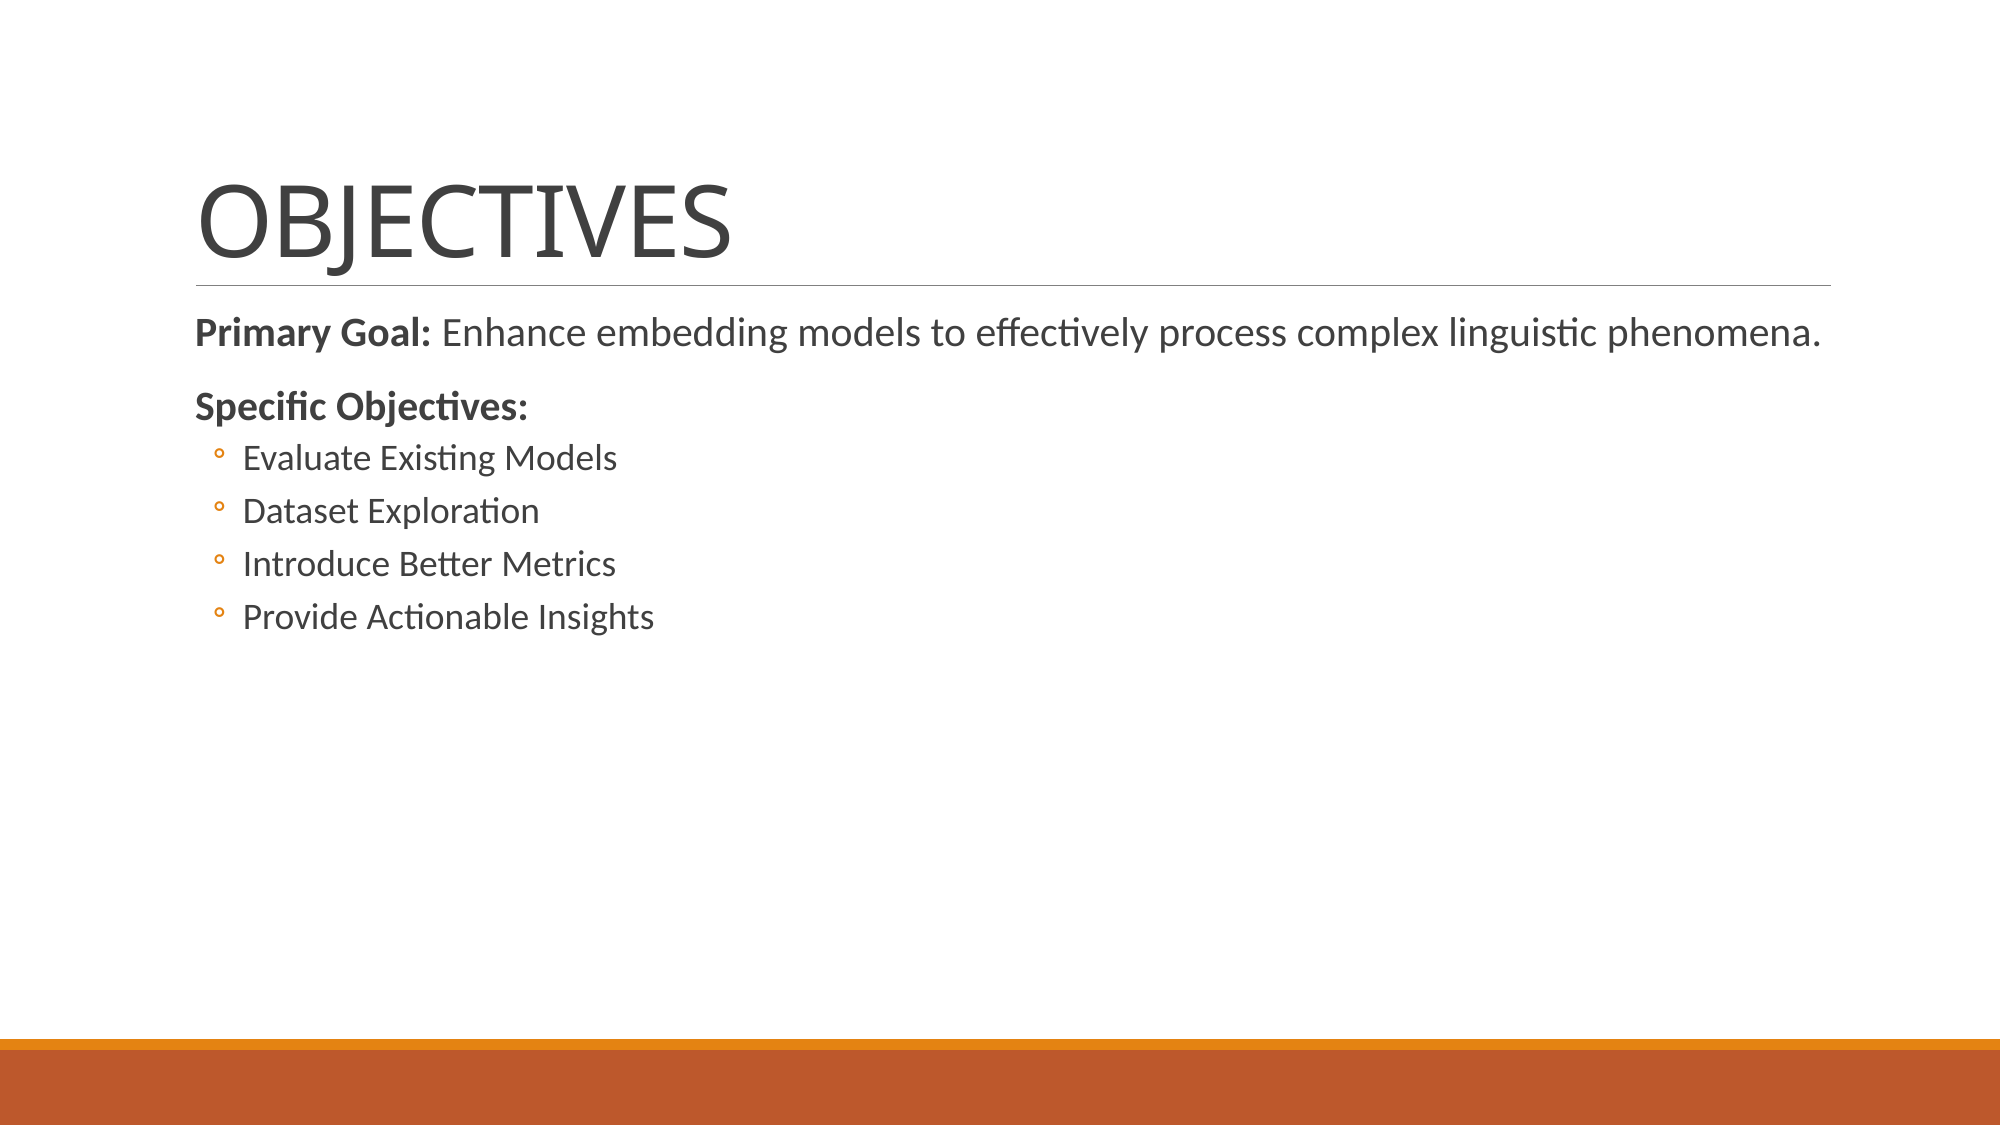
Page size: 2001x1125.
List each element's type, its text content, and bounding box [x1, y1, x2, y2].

list Primary Goal: Enhance embedding models to effectively process complex linguistic phenomena. Specific Objectives: Evaluate Existing Models Dataset Exploration Introduce Better Metrics Provide Actionable Insights [180, 302, 1830, 963]
title OBJECTIVES [180, 47, 1830, 285]
